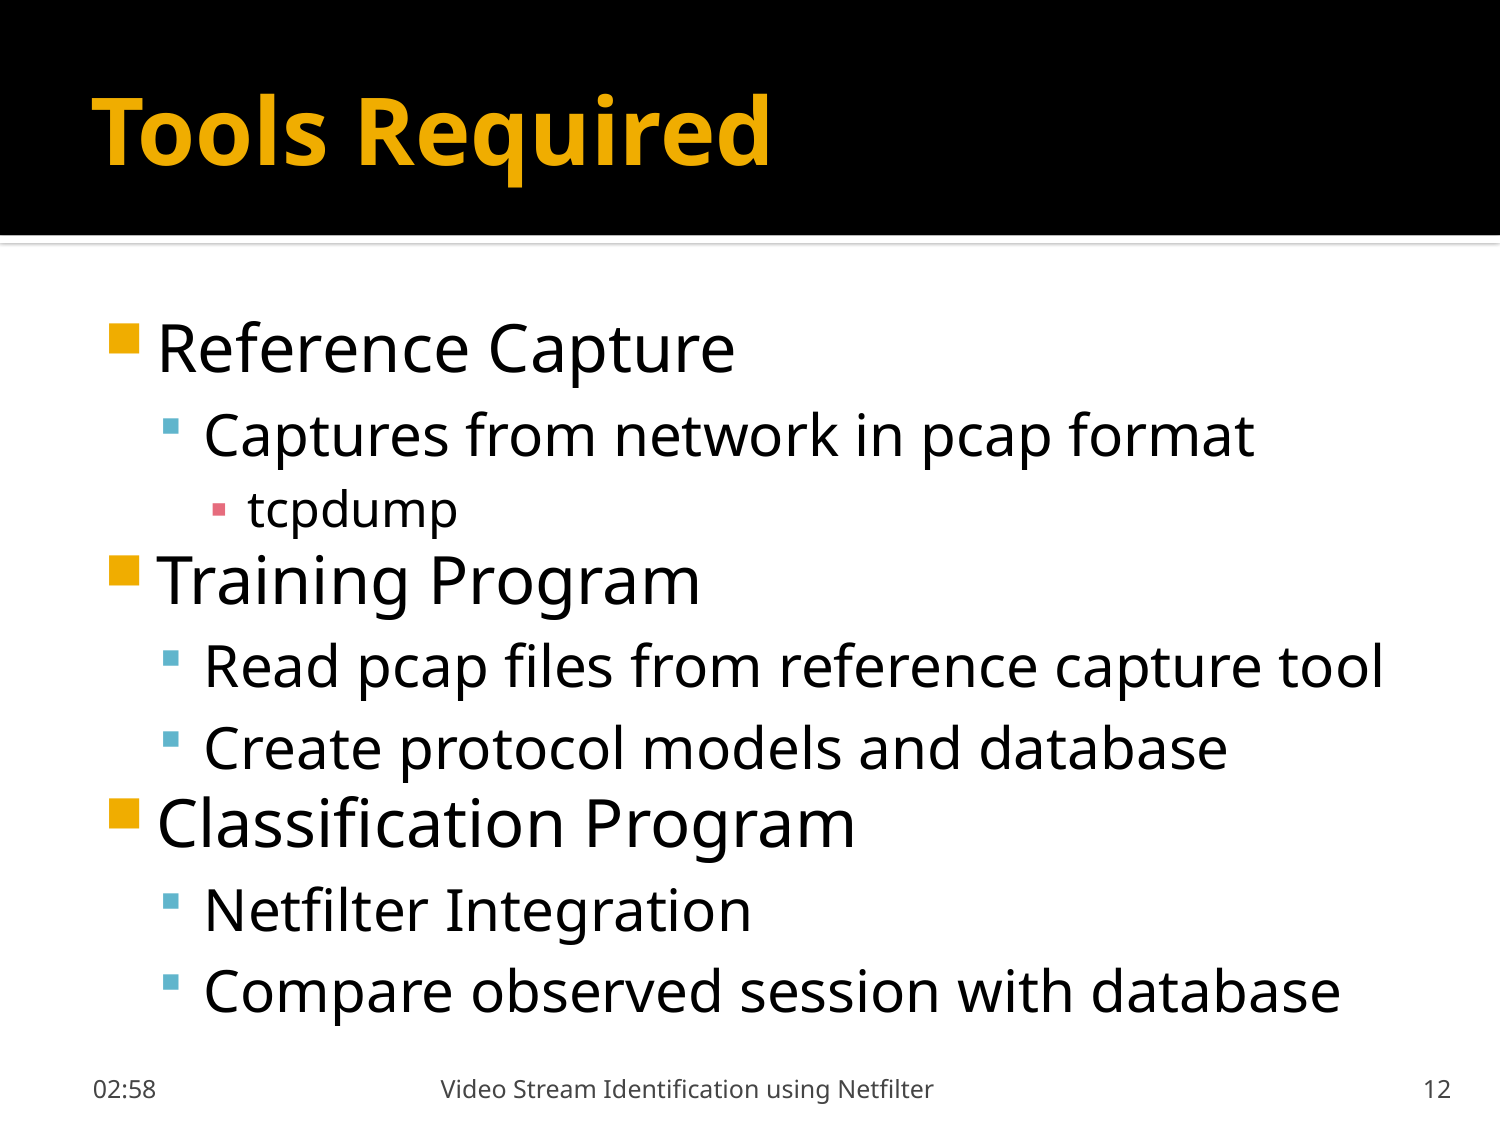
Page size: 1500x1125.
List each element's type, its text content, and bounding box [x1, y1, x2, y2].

list Reference Capture Captures from network in pcap format tcpdump Training Program Read pcap files from reference capture tool Create protocol models and database Classification Program Netfilter Integration Compare observed session with database [75, 291, 1425, 1050]
footer Video Stream Identification using Netfilter [433, 1062, 1337, 1108]
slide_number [75, 1062, 425, 1108]
slide_number 12 [1345, 1062, 1467, 1108]
title Tools Required [75, 25, 1425, 231]
